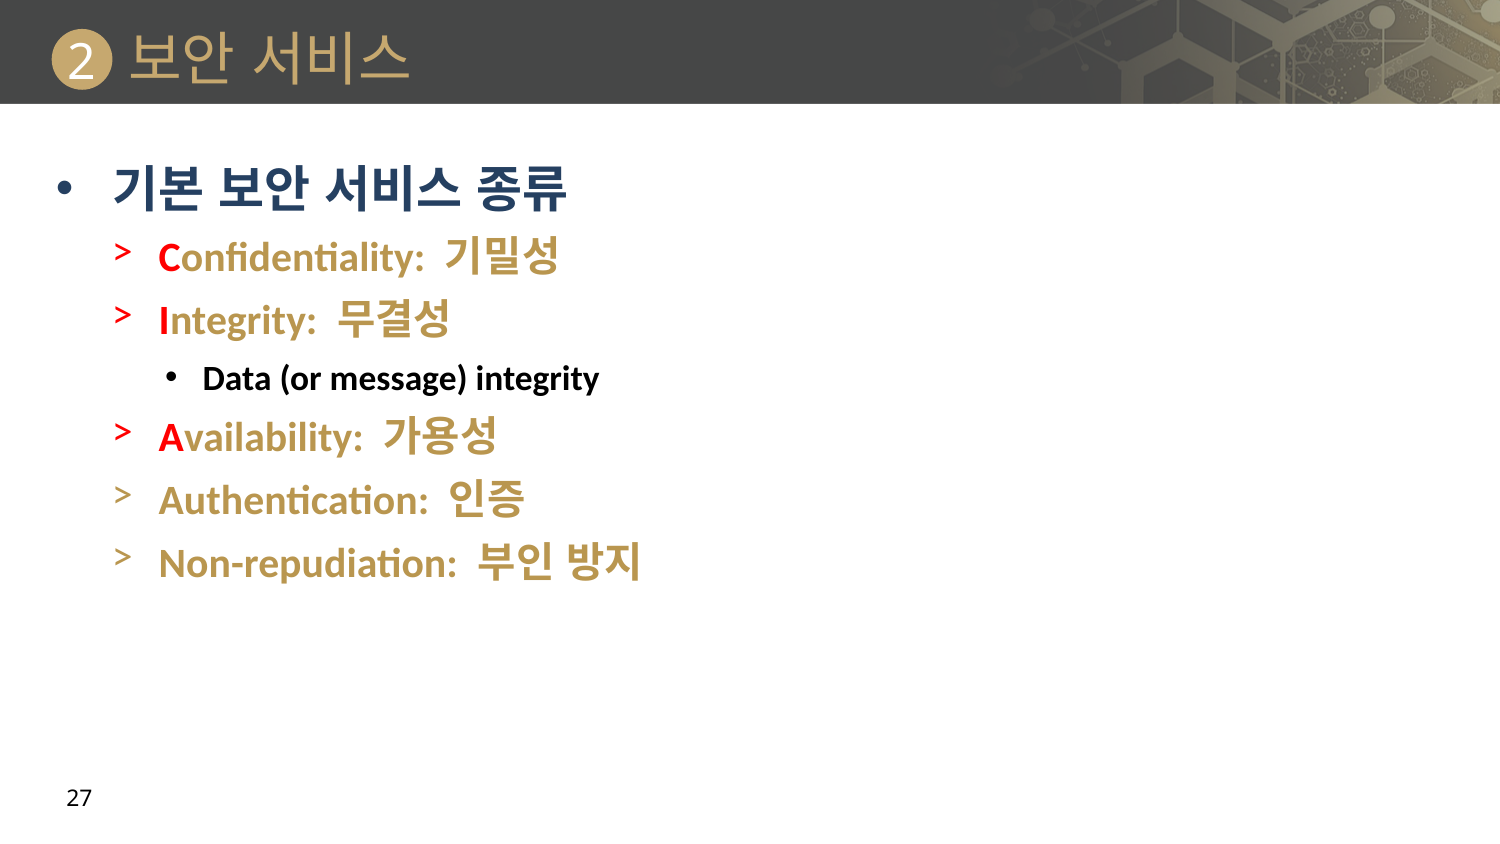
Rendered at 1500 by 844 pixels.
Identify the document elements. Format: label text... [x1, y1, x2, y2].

picture [0, 0, 1500, 103]
title 보안 서비스 [113, 13, 1459, 100]
text_box 27 [51, 776, 389, 822]
list 기본 보안 서비스 종류 Confidentiality: 기밀성 Integrity: 무결성 Data (or message) integrity Availability: 가용성 Authentication: 인증 Non-repudiation: 부인 방지 [41, 150, 1459, 777]
list 2 [51, 28, 113, 90]
